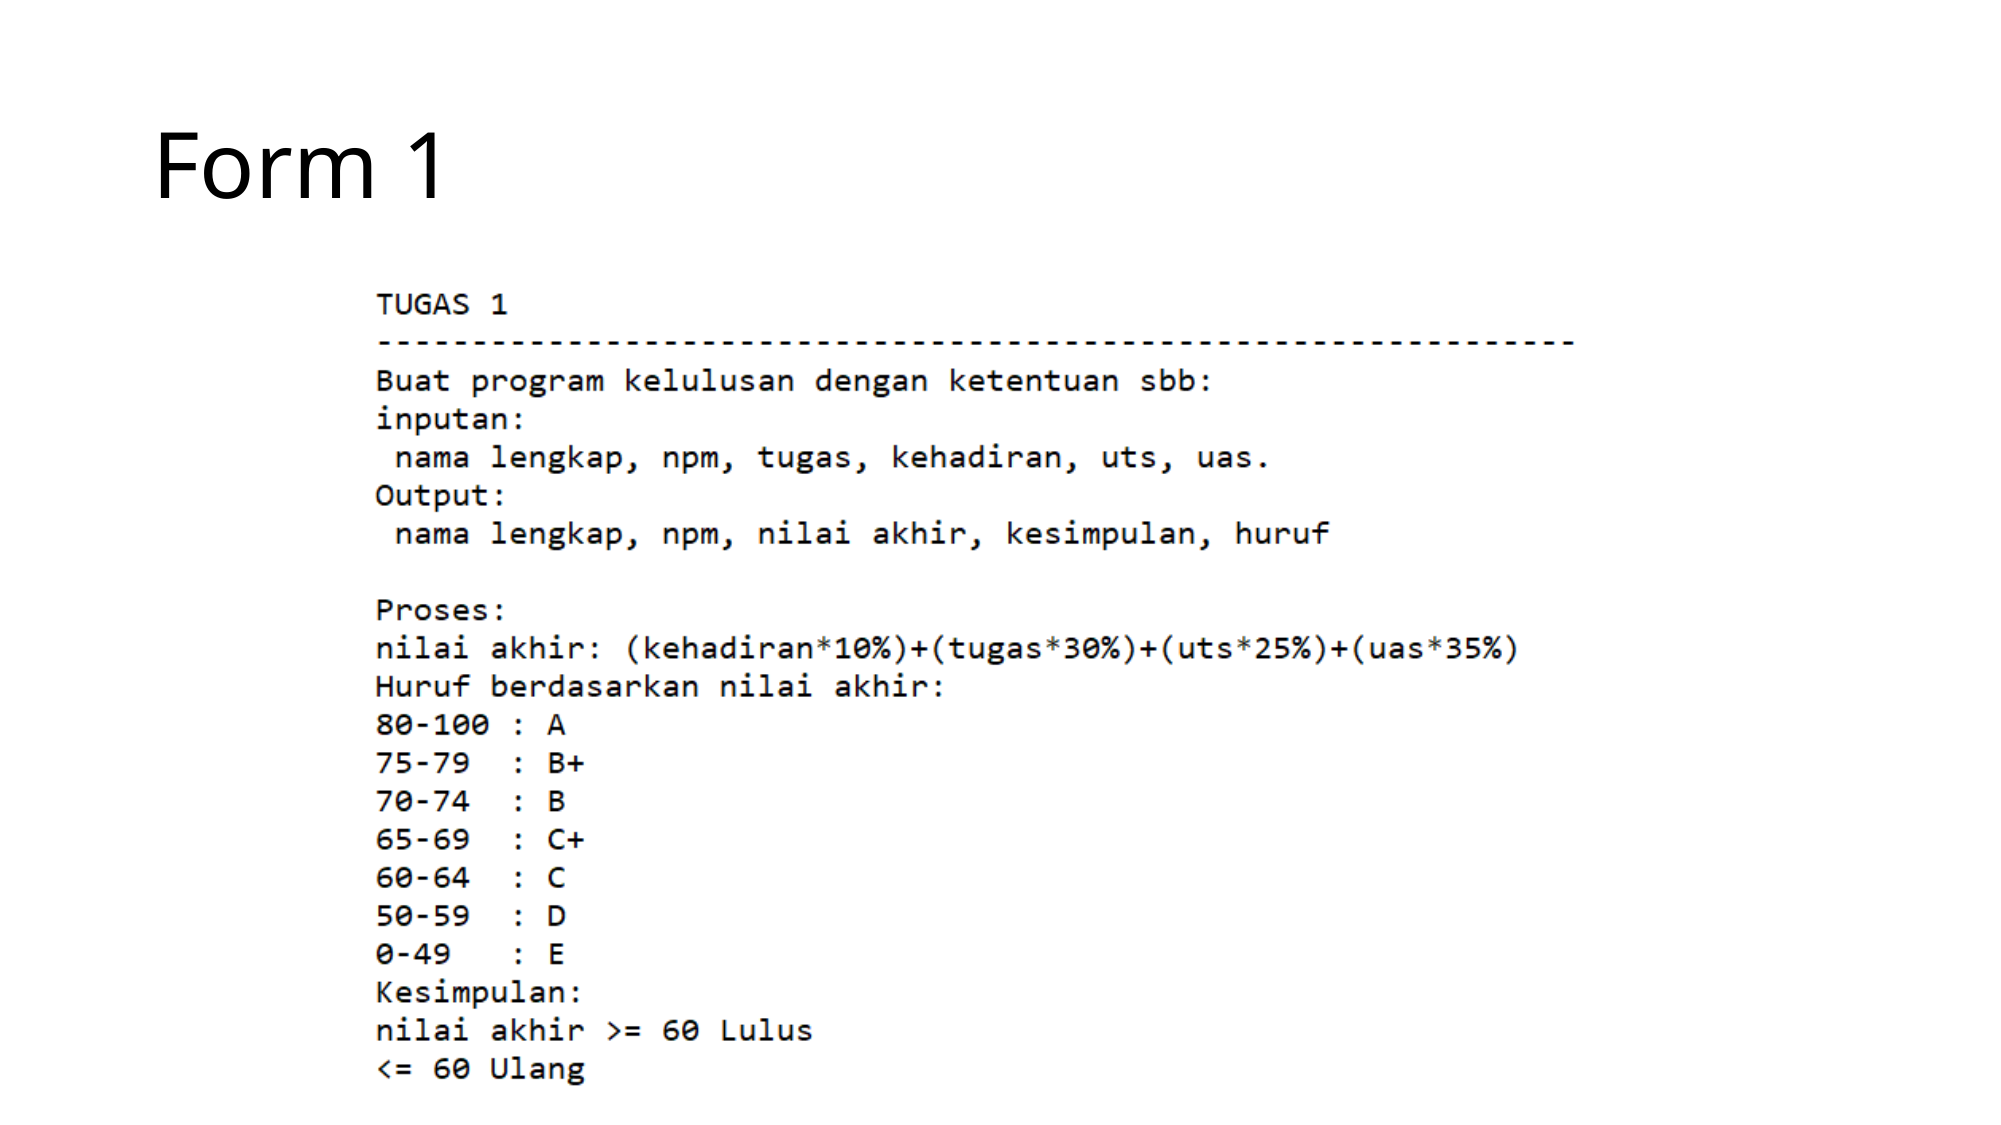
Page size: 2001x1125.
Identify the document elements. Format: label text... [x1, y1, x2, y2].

title Form 1 [137, 59, 1863, 278]
picture [366, 259, 1677, 1103]
